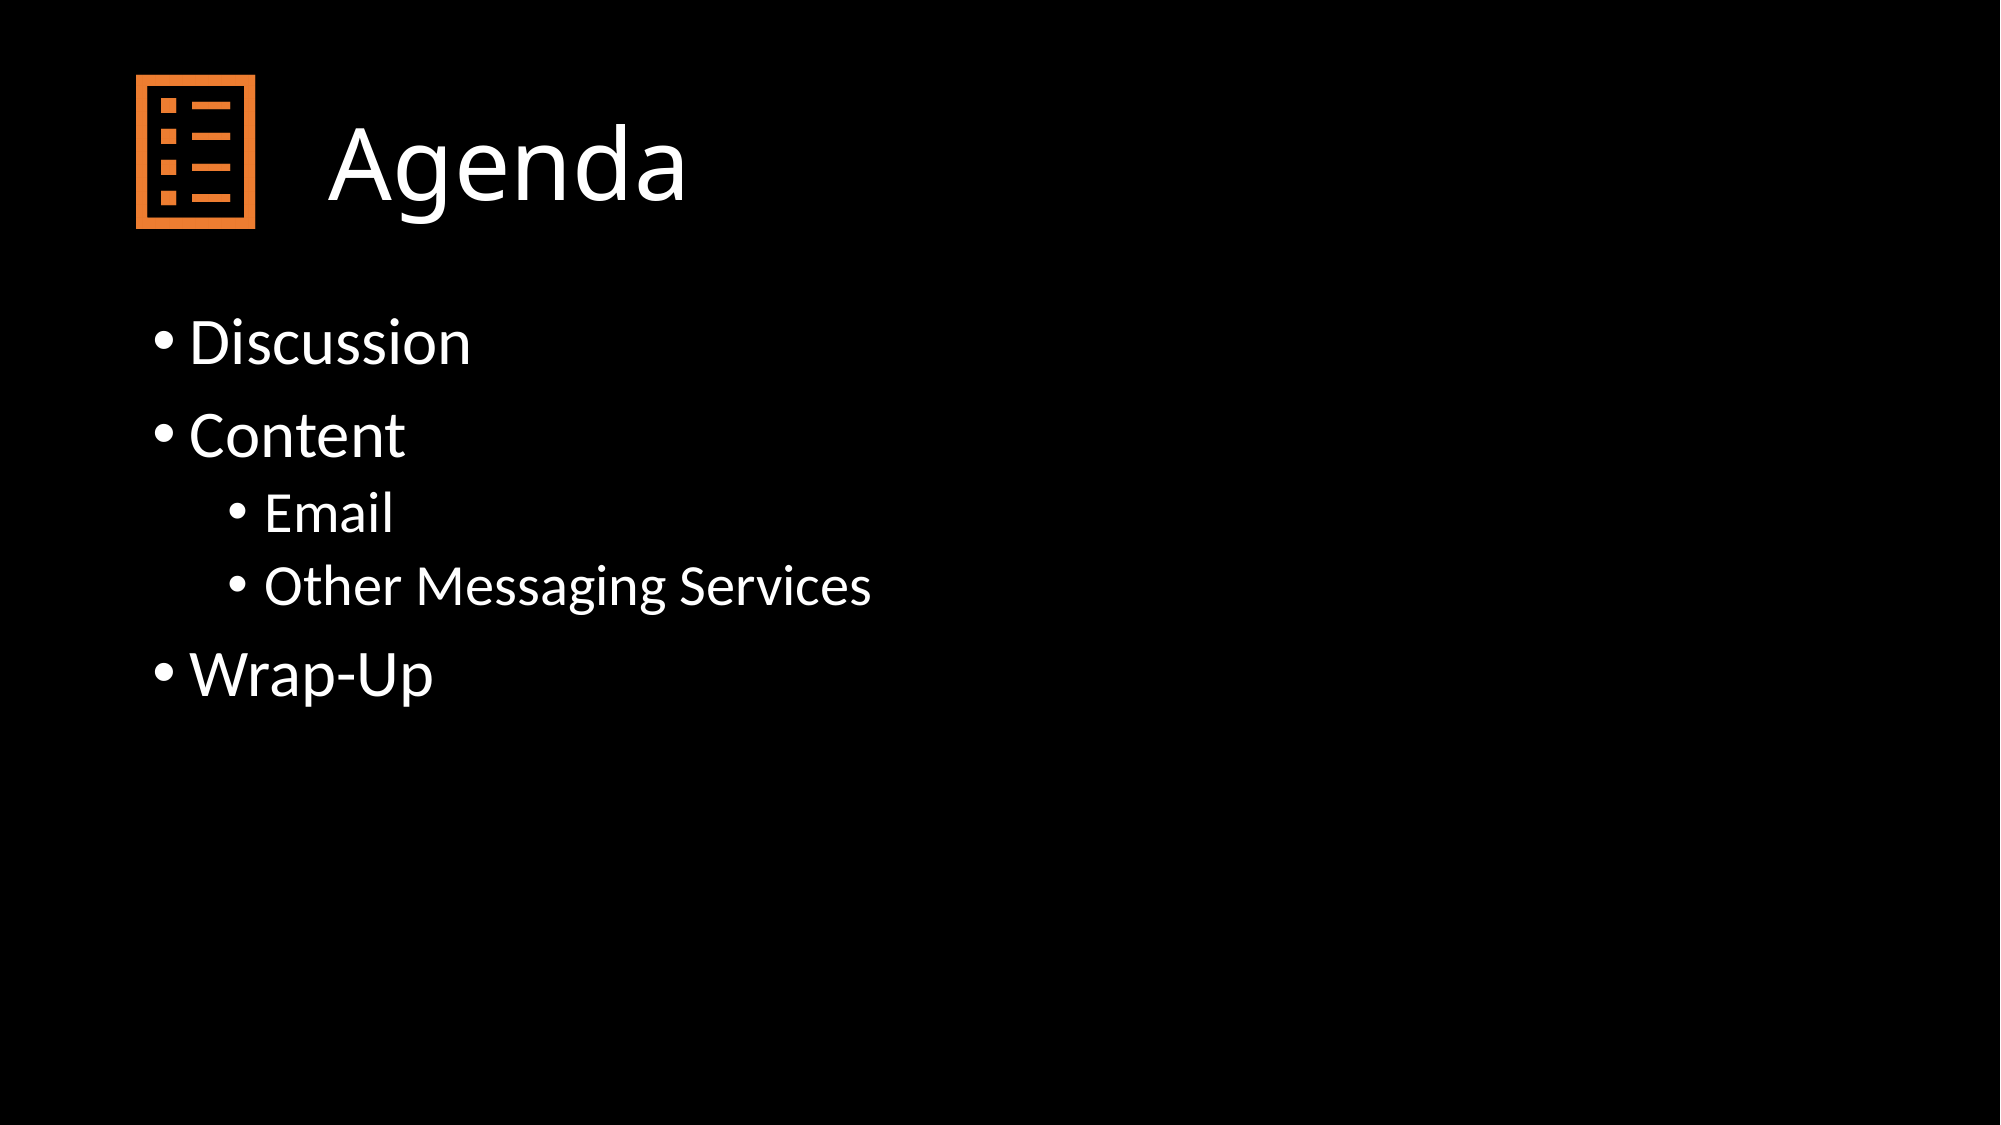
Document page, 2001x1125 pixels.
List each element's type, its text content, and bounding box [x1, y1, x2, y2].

picture [103, 59, 288, 244]
list Discussion Content Email Other Messaging Services Wrap-Up [137, 299, 1863, 1014]
title Agenda [313, 59, 1863, 278]
